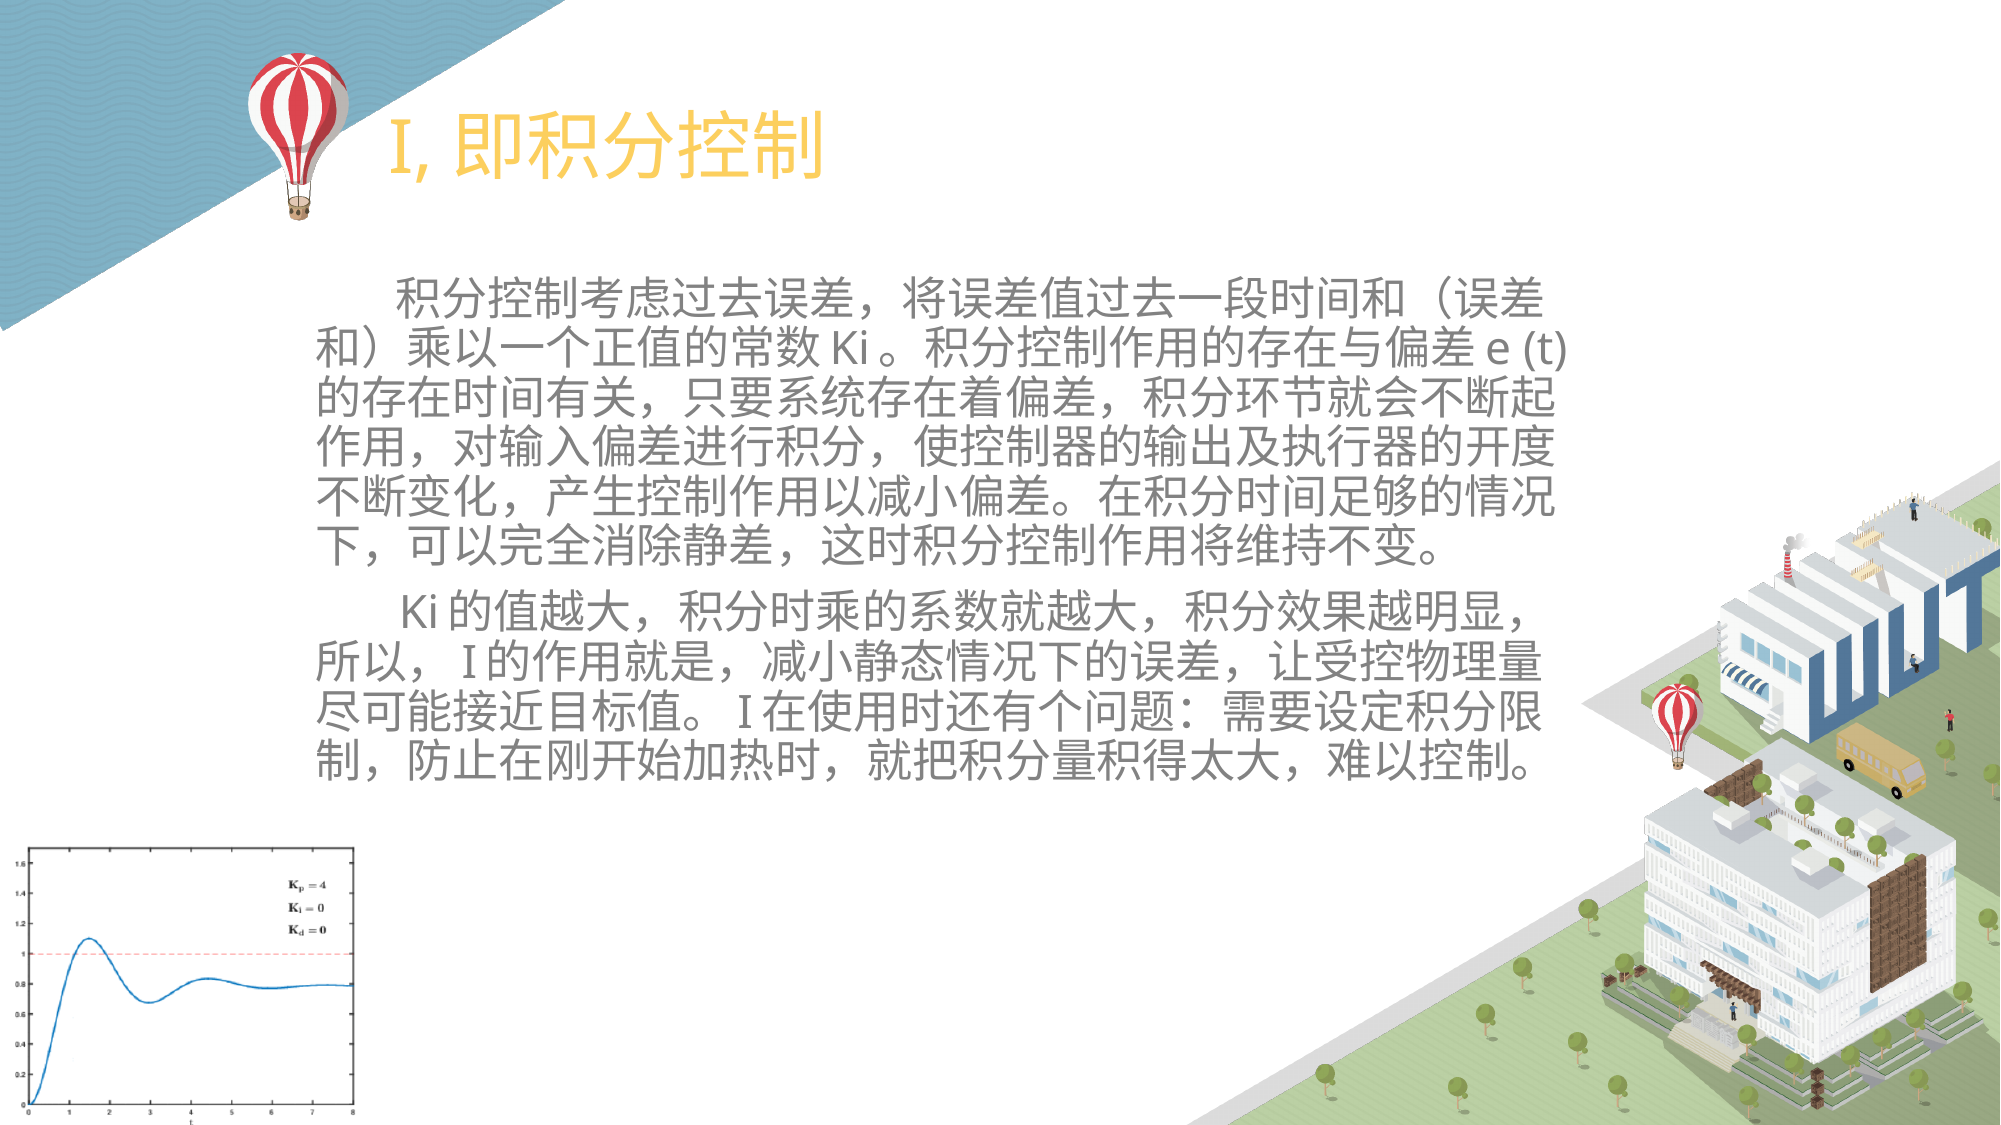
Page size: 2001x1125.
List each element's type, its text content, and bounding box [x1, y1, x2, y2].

picture [0, 0, 2000, 1125]
title I,即积分控制 [373, 85, 1738, 214]
list 积分控制考虑过去误差，将误差值过去一段时间和（误差和）乘以一个正值的常数Ki。积分控制作用的存在与偏差e (t)的存在时间有关，只要系统存在着偏差，积分环节就会不断起作用，对输入偏差进行积分，使控制器的输出及执行器的开度不断变化，产生控制作用以减小偏差。在积分时间足够的情况下，可以完全消除静差，这时积分控制作用将维持不变。 Ki的值越大，积分时乘的系数就越大，积分效果越明显，所以，I的作用就是，减小静态情况下的误差，让受控物理量尽可能接近目标值。I在使用时还有个问题：需要设定积分限制，防止在刚开始加热时，就把积分量积得太大，难以控制。 [300, 268, 1584, 883]
